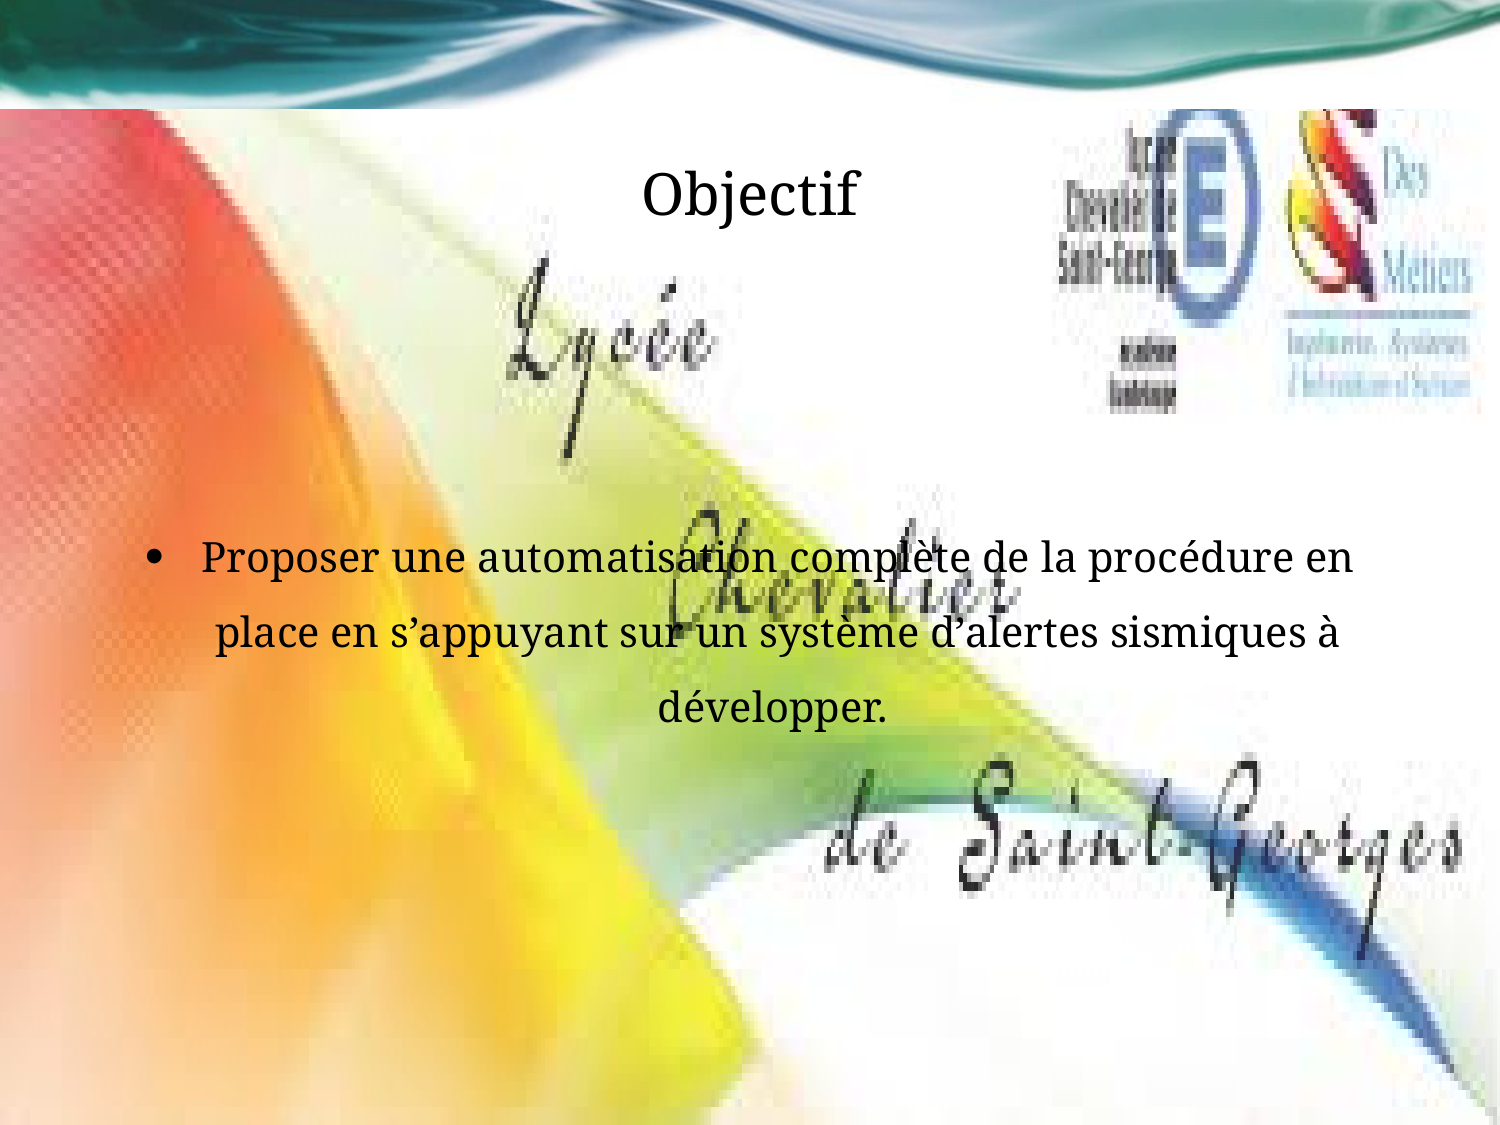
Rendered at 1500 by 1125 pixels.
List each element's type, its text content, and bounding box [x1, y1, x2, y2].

picture [0, 0, 1500, 109]
title Objectif [75, 149, 1425, 300]
title Annexe [0, 109, 1500, 1125]
list Proposer une automatisation complète de la procédure en place en s’appuyant sur un système d’alertes sismiques à développer. [75, 373, 1425, 1005]
